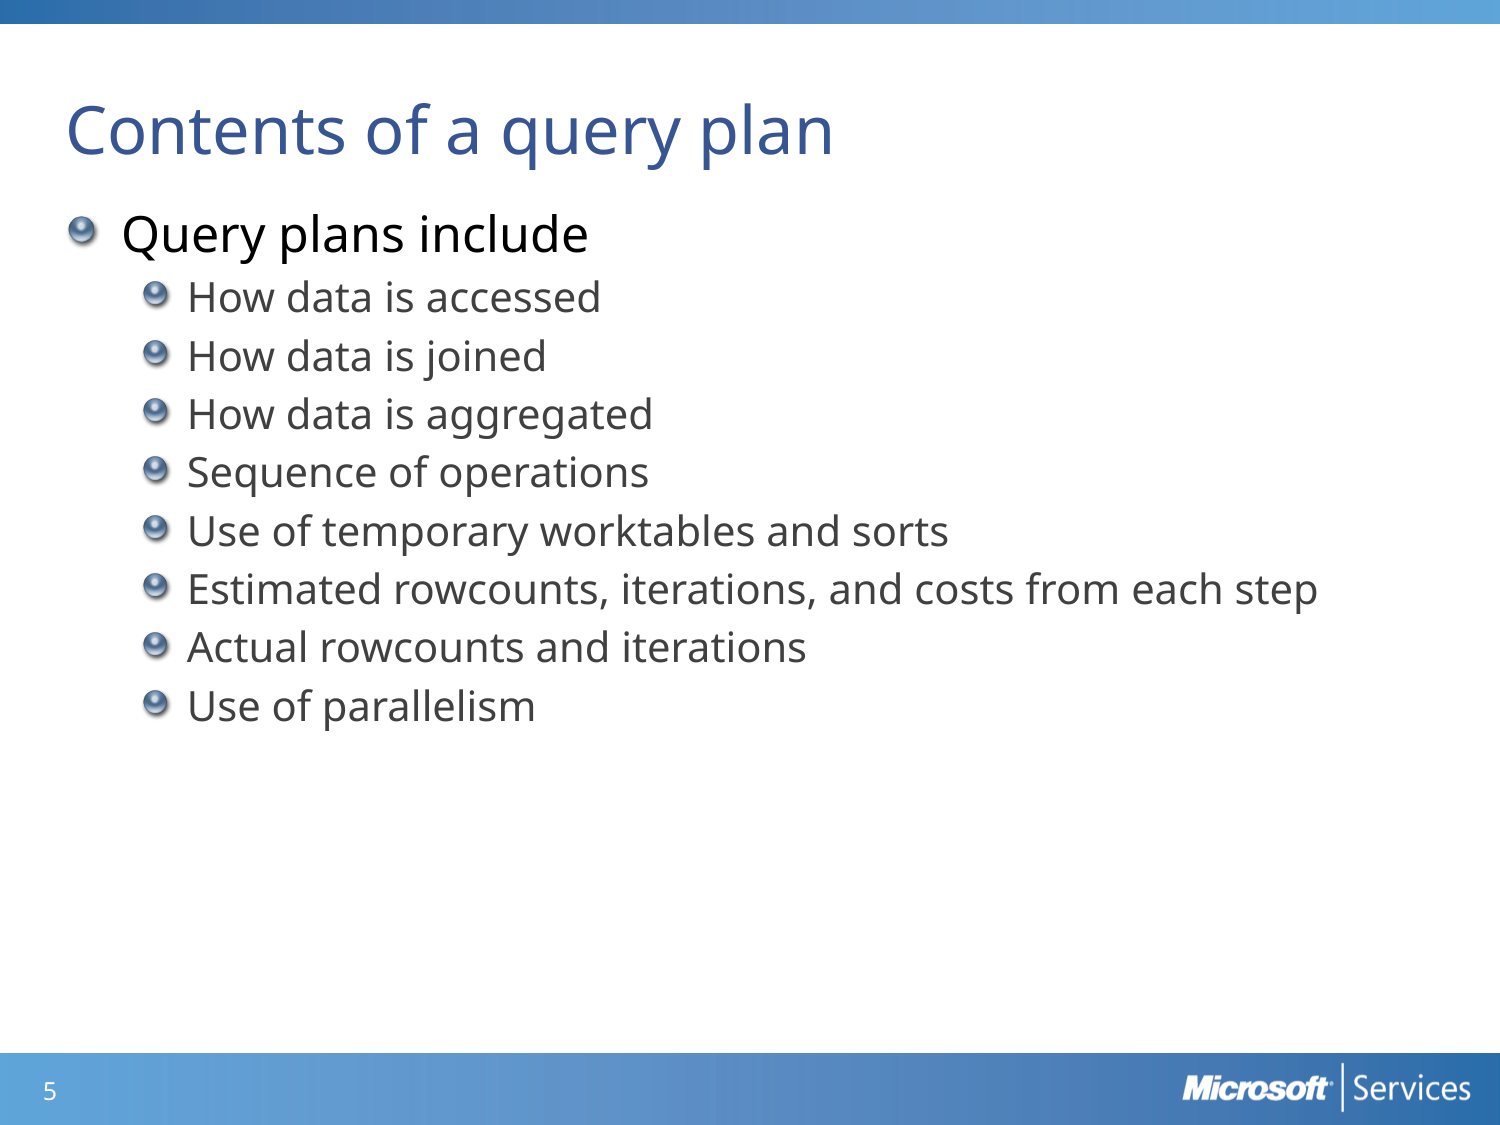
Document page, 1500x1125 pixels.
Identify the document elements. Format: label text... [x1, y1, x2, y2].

picture [140, 688, 173, 721]
picture [140, 338, 173, 371]
picture [0, 0, 1500, 24]
title Contents of a query plan [50, 24, 1450, 175]
picture [140, 396, 173, 429]
picture [0, 1050, 1500, 1125]
picture [140, 513, 173, 546]
picture [65, 214, 101, 250]
picture [140, 630, 173, 663]
picture [140, 279, 173, 312]
picture [140, 454, 173, 488]
slide_number 4 [0, 1062, 100, 1123]
picture [140, 571, 173, 604]
list Query plans include How data is accessed How data is joined How data is aggregated Sequence of operations Use of temporary worktables and sorts Estimated rowcounts, iterations, and costs from each step Actual rowcounts and iterations Use of parallelism [50, 195, 1450, 1043]
